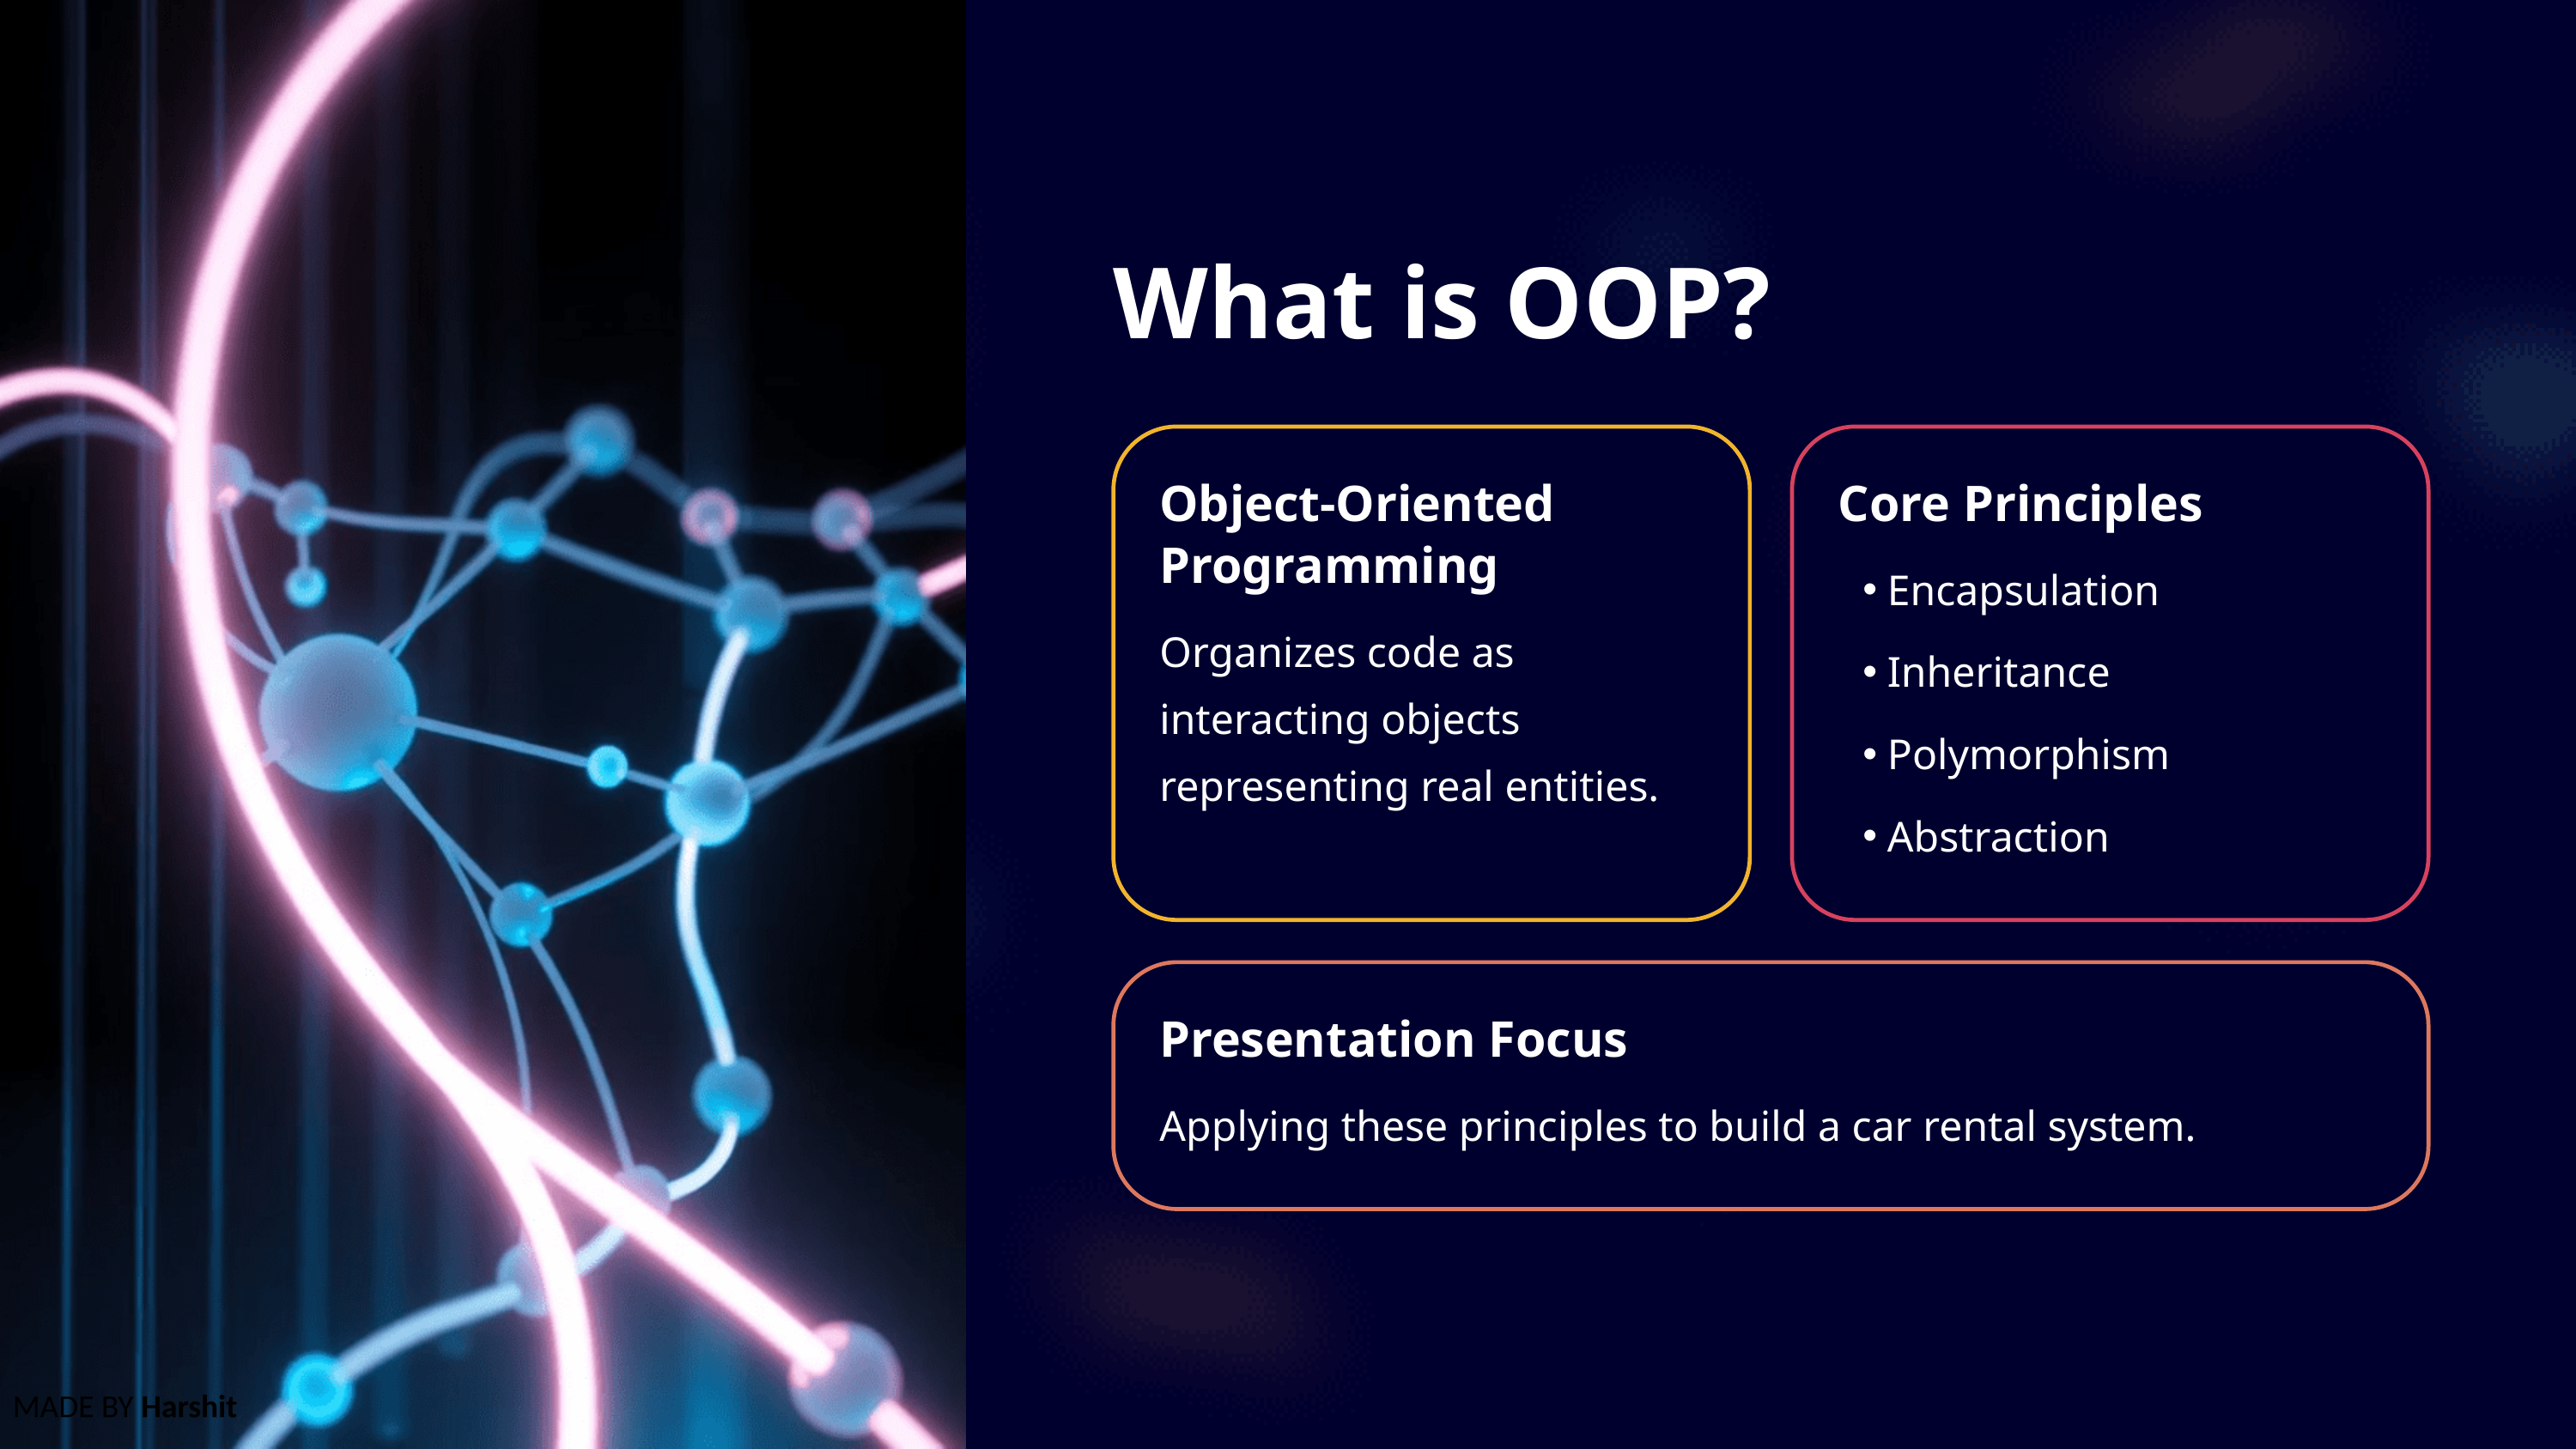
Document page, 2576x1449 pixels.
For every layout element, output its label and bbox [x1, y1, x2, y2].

text_box [1111, 424, 1753, 923]
text_box [1111, 960, 2431, 1212]
text_box [0, 0, 2576, 1449]
text_box [1789, 424, 2431, 923]
